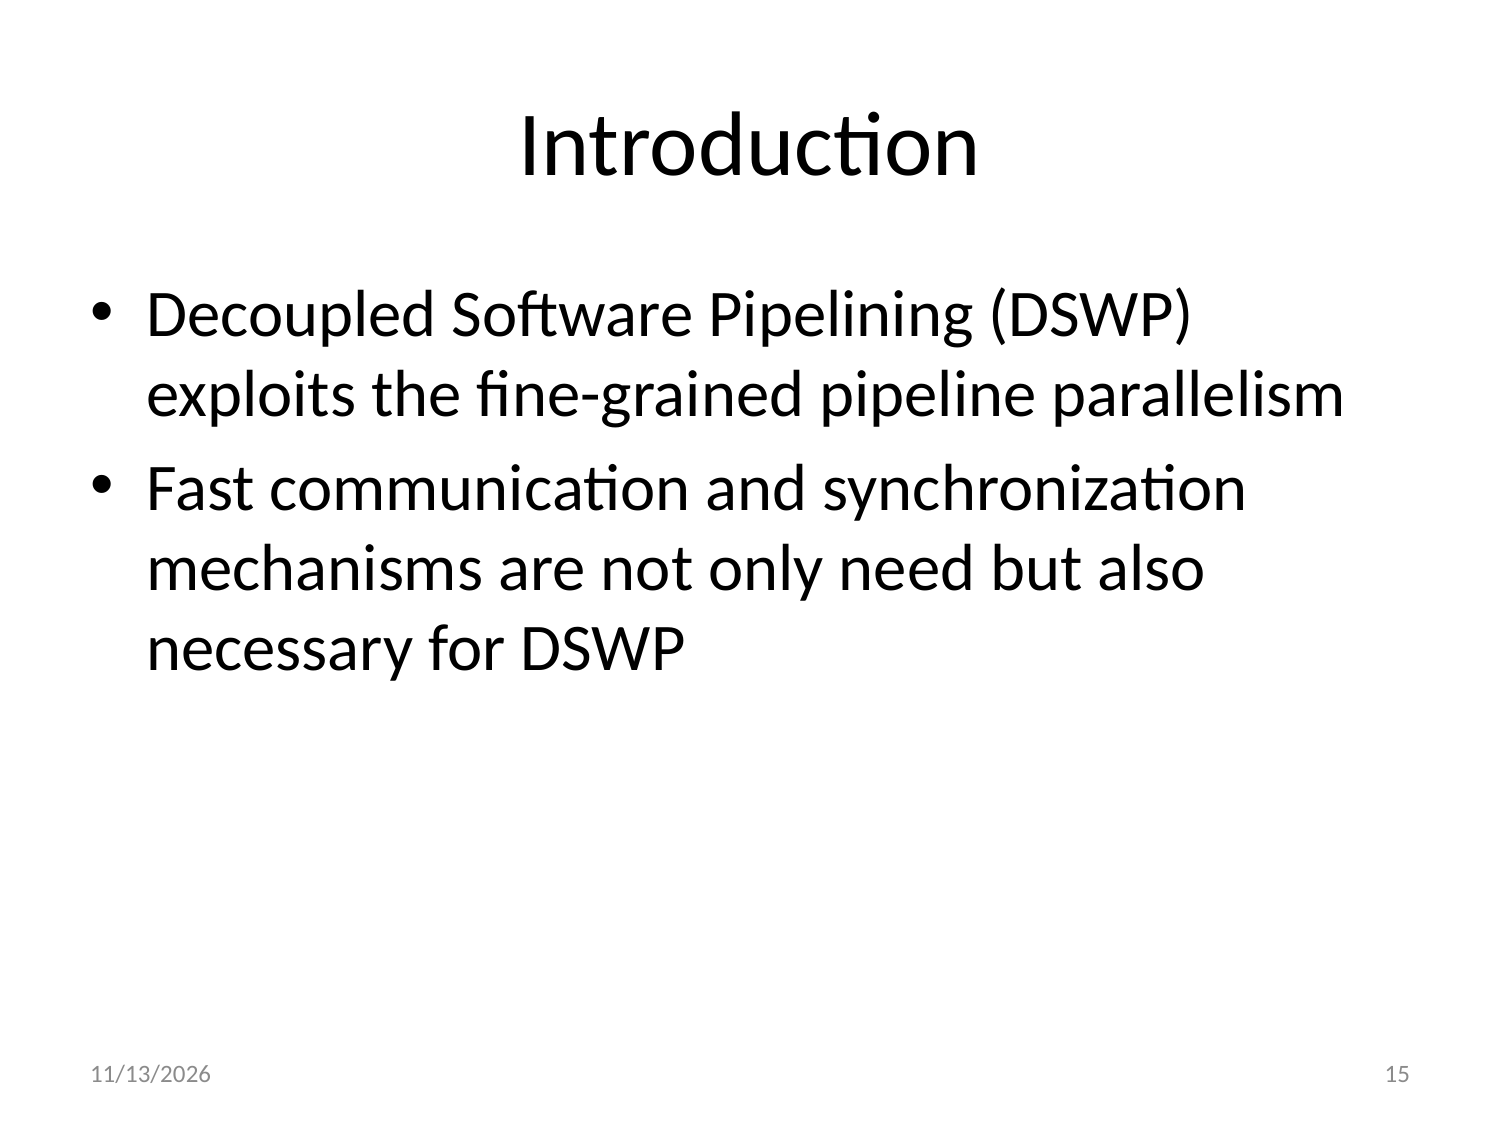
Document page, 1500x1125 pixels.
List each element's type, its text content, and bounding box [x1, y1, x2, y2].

slide_number 15 [1074, 1042, 1425, 1103]
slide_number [75, 1042, 425, 1103]
title Introduction [74, 44, 1426, 233]
list Decoupled Software Pipelining (DSWP) exploits the fine-grained pipeline parallelism Fast communication and synchronization mechanisms are not only need but also necessary for DSWP [74, 262, 1426, 1006]
